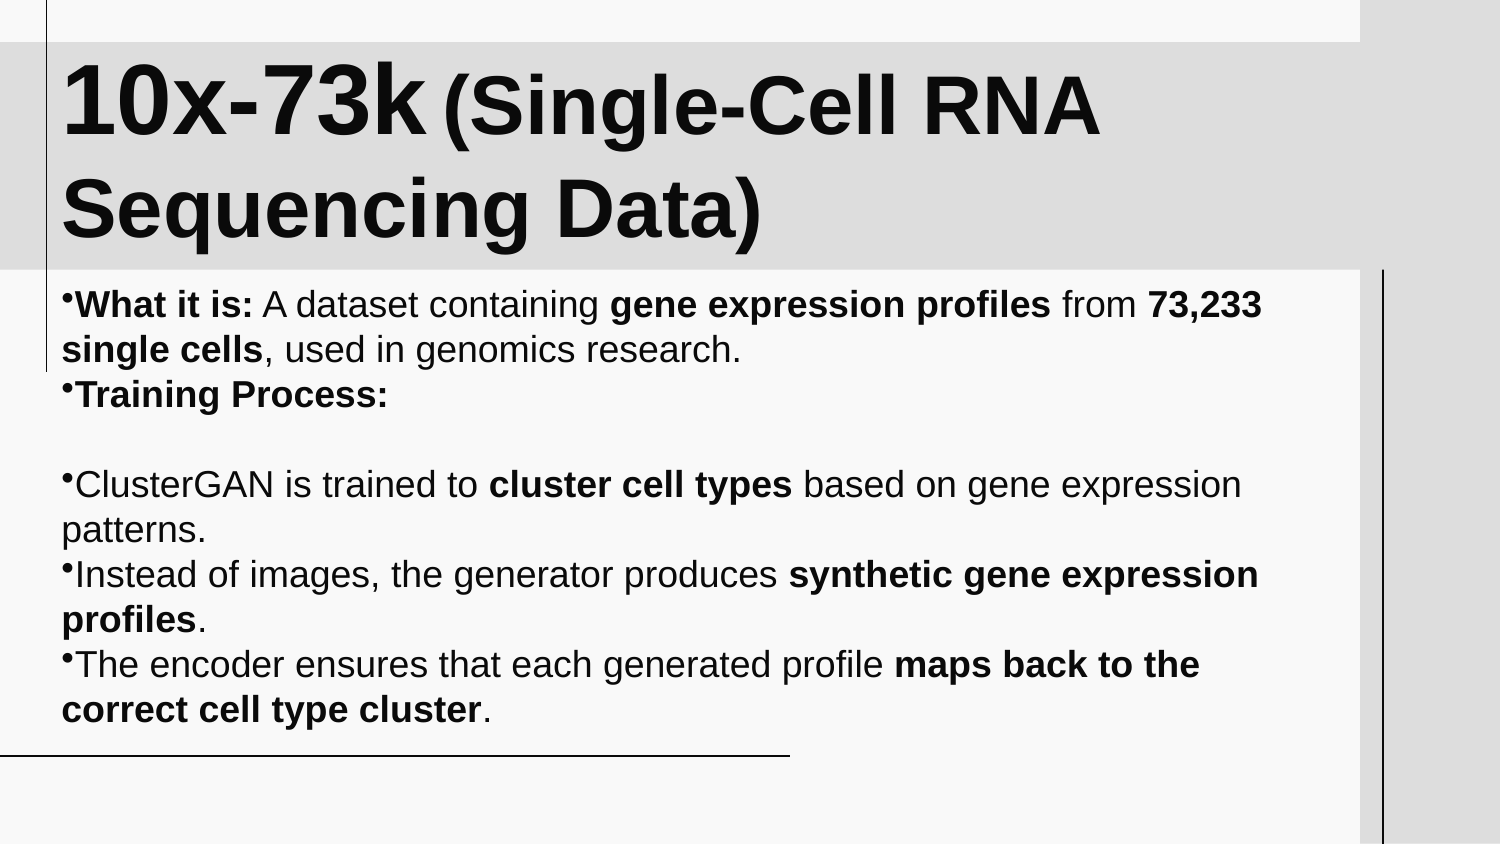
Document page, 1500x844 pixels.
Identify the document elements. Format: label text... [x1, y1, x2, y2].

title What it is: A dataset containing gene expression profiles from 73,233 single cells, used in genomics research. Training Process: ClusterGAN is trained to cluster cell types based on gene expression patterns. Instead of images, the generator produces synthetic gene expression profiles. The encoder ensures that each generated profile maps back to the correct cell type cluster. [46, 380, 1316, 778]
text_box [0, 0, 1500, 373]
